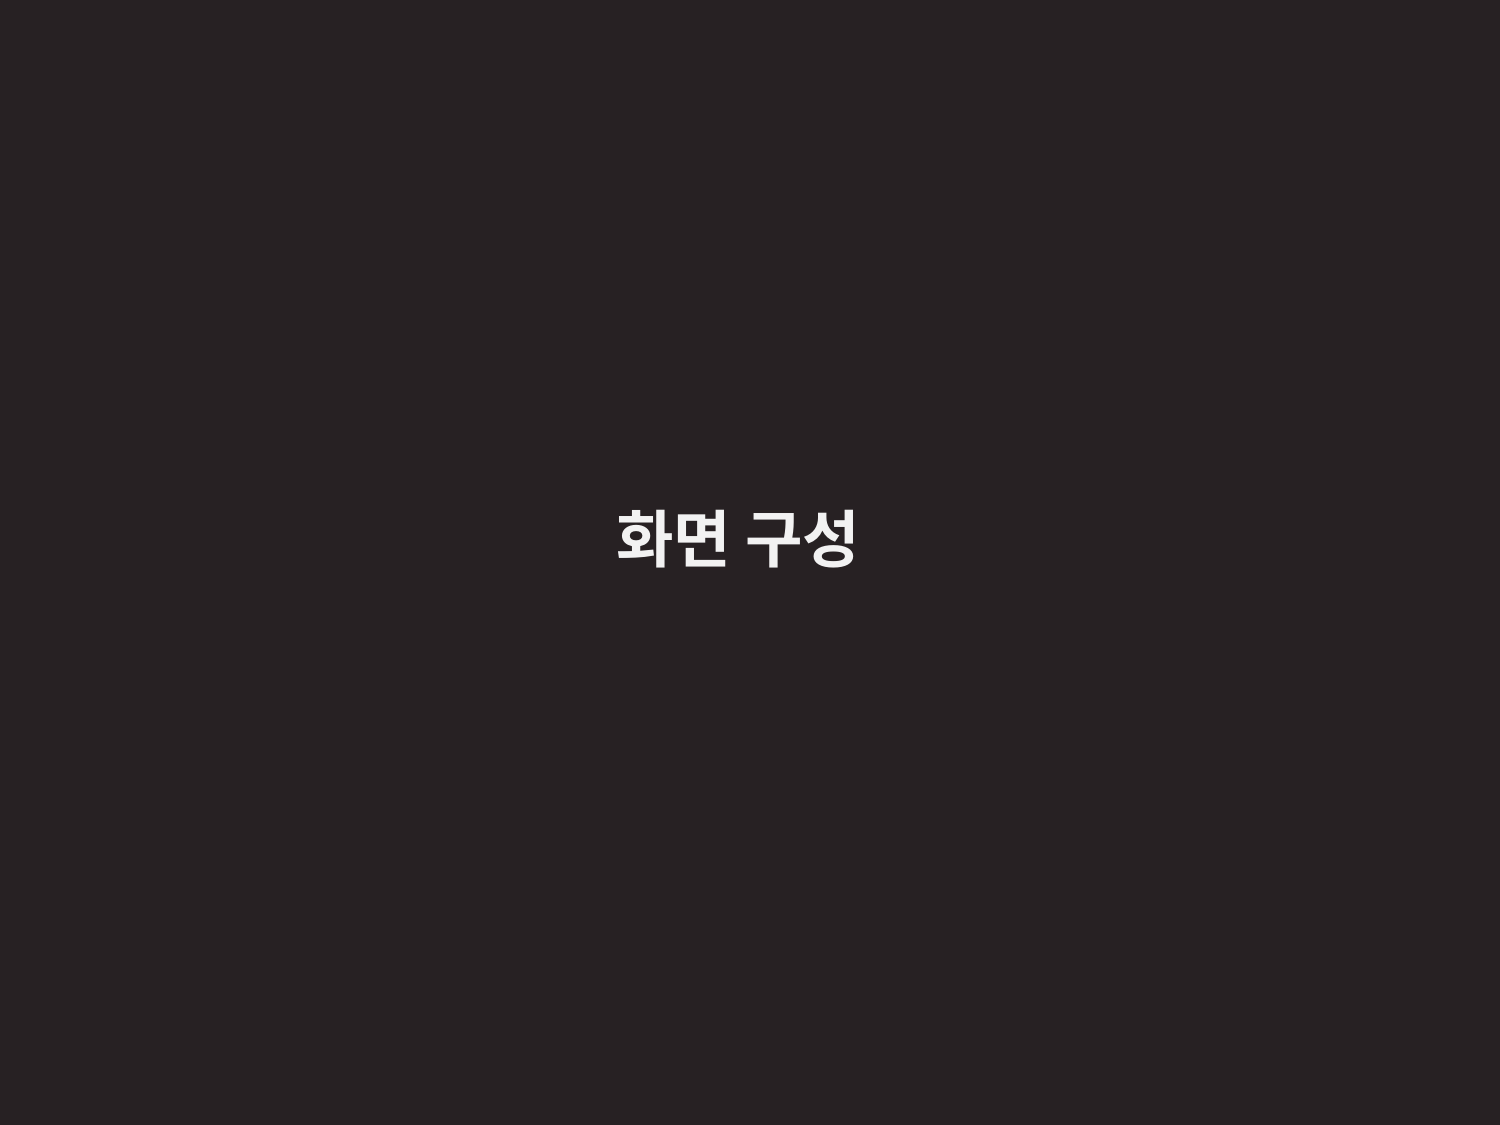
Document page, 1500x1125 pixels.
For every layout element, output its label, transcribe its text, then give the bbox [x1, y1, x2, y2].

text_box 화면 구성 [395, 492, 1081, 583]
